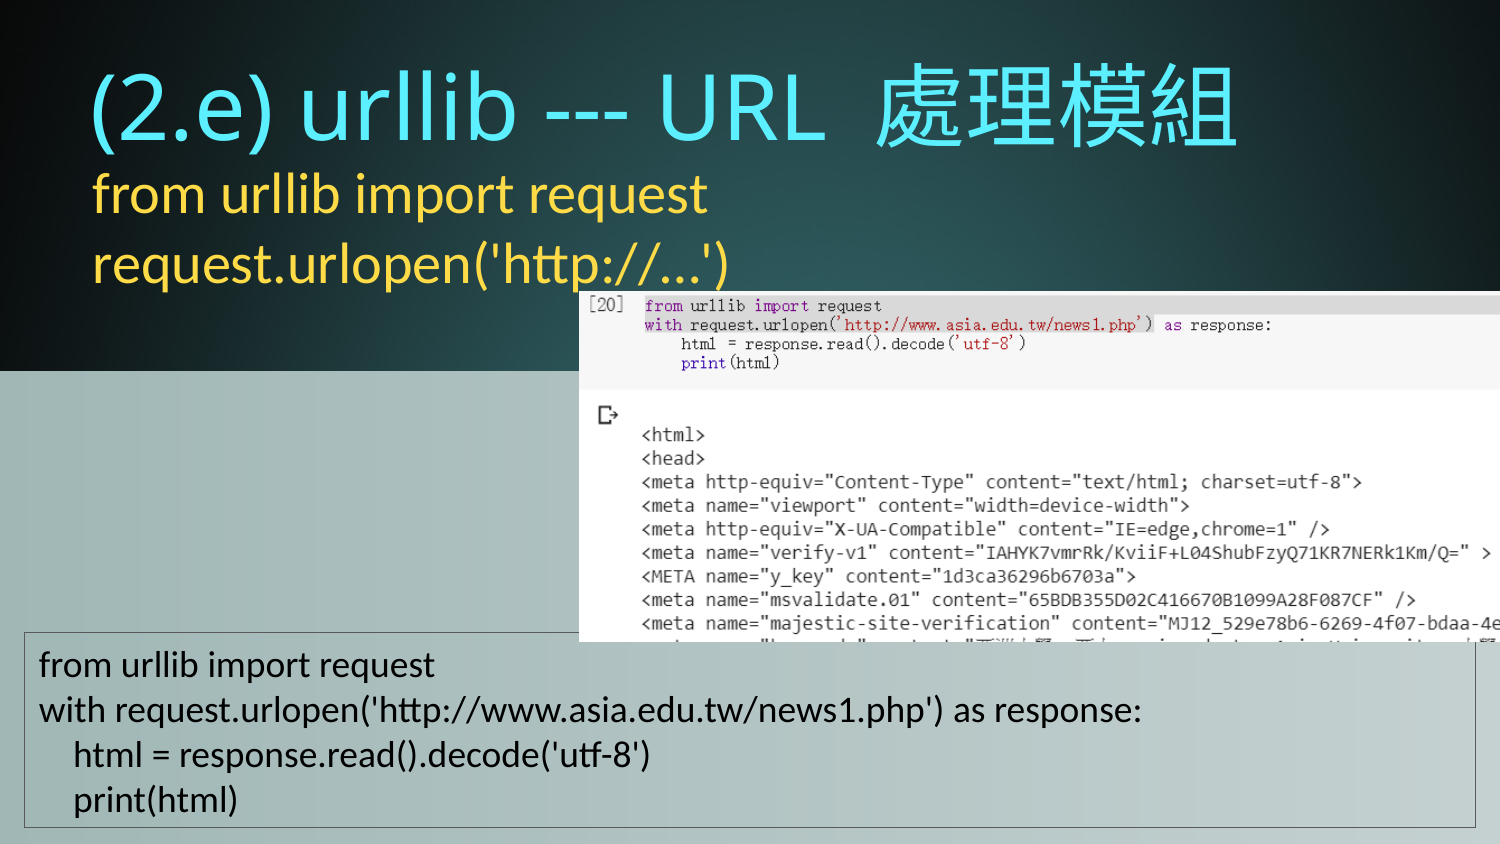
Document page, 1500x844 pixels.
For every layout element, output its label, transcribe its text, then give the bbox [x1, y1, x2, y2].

text_box from urllib import request request.urlopen('http://…') [78, 147, 1029, 303]
text_box from urllib import request with request.urlopen('http://www.asia.edu.tw/news1.php') as response: html = response.read().decode('utf-8') print(html) [24, 632, 1476, 828]
text_box [0, 370, 1500, 844]
picture [0, 0, 1500, 643]
title (2.e) urllib --- URL 處理模組 [75, 33, 1425, 175]
